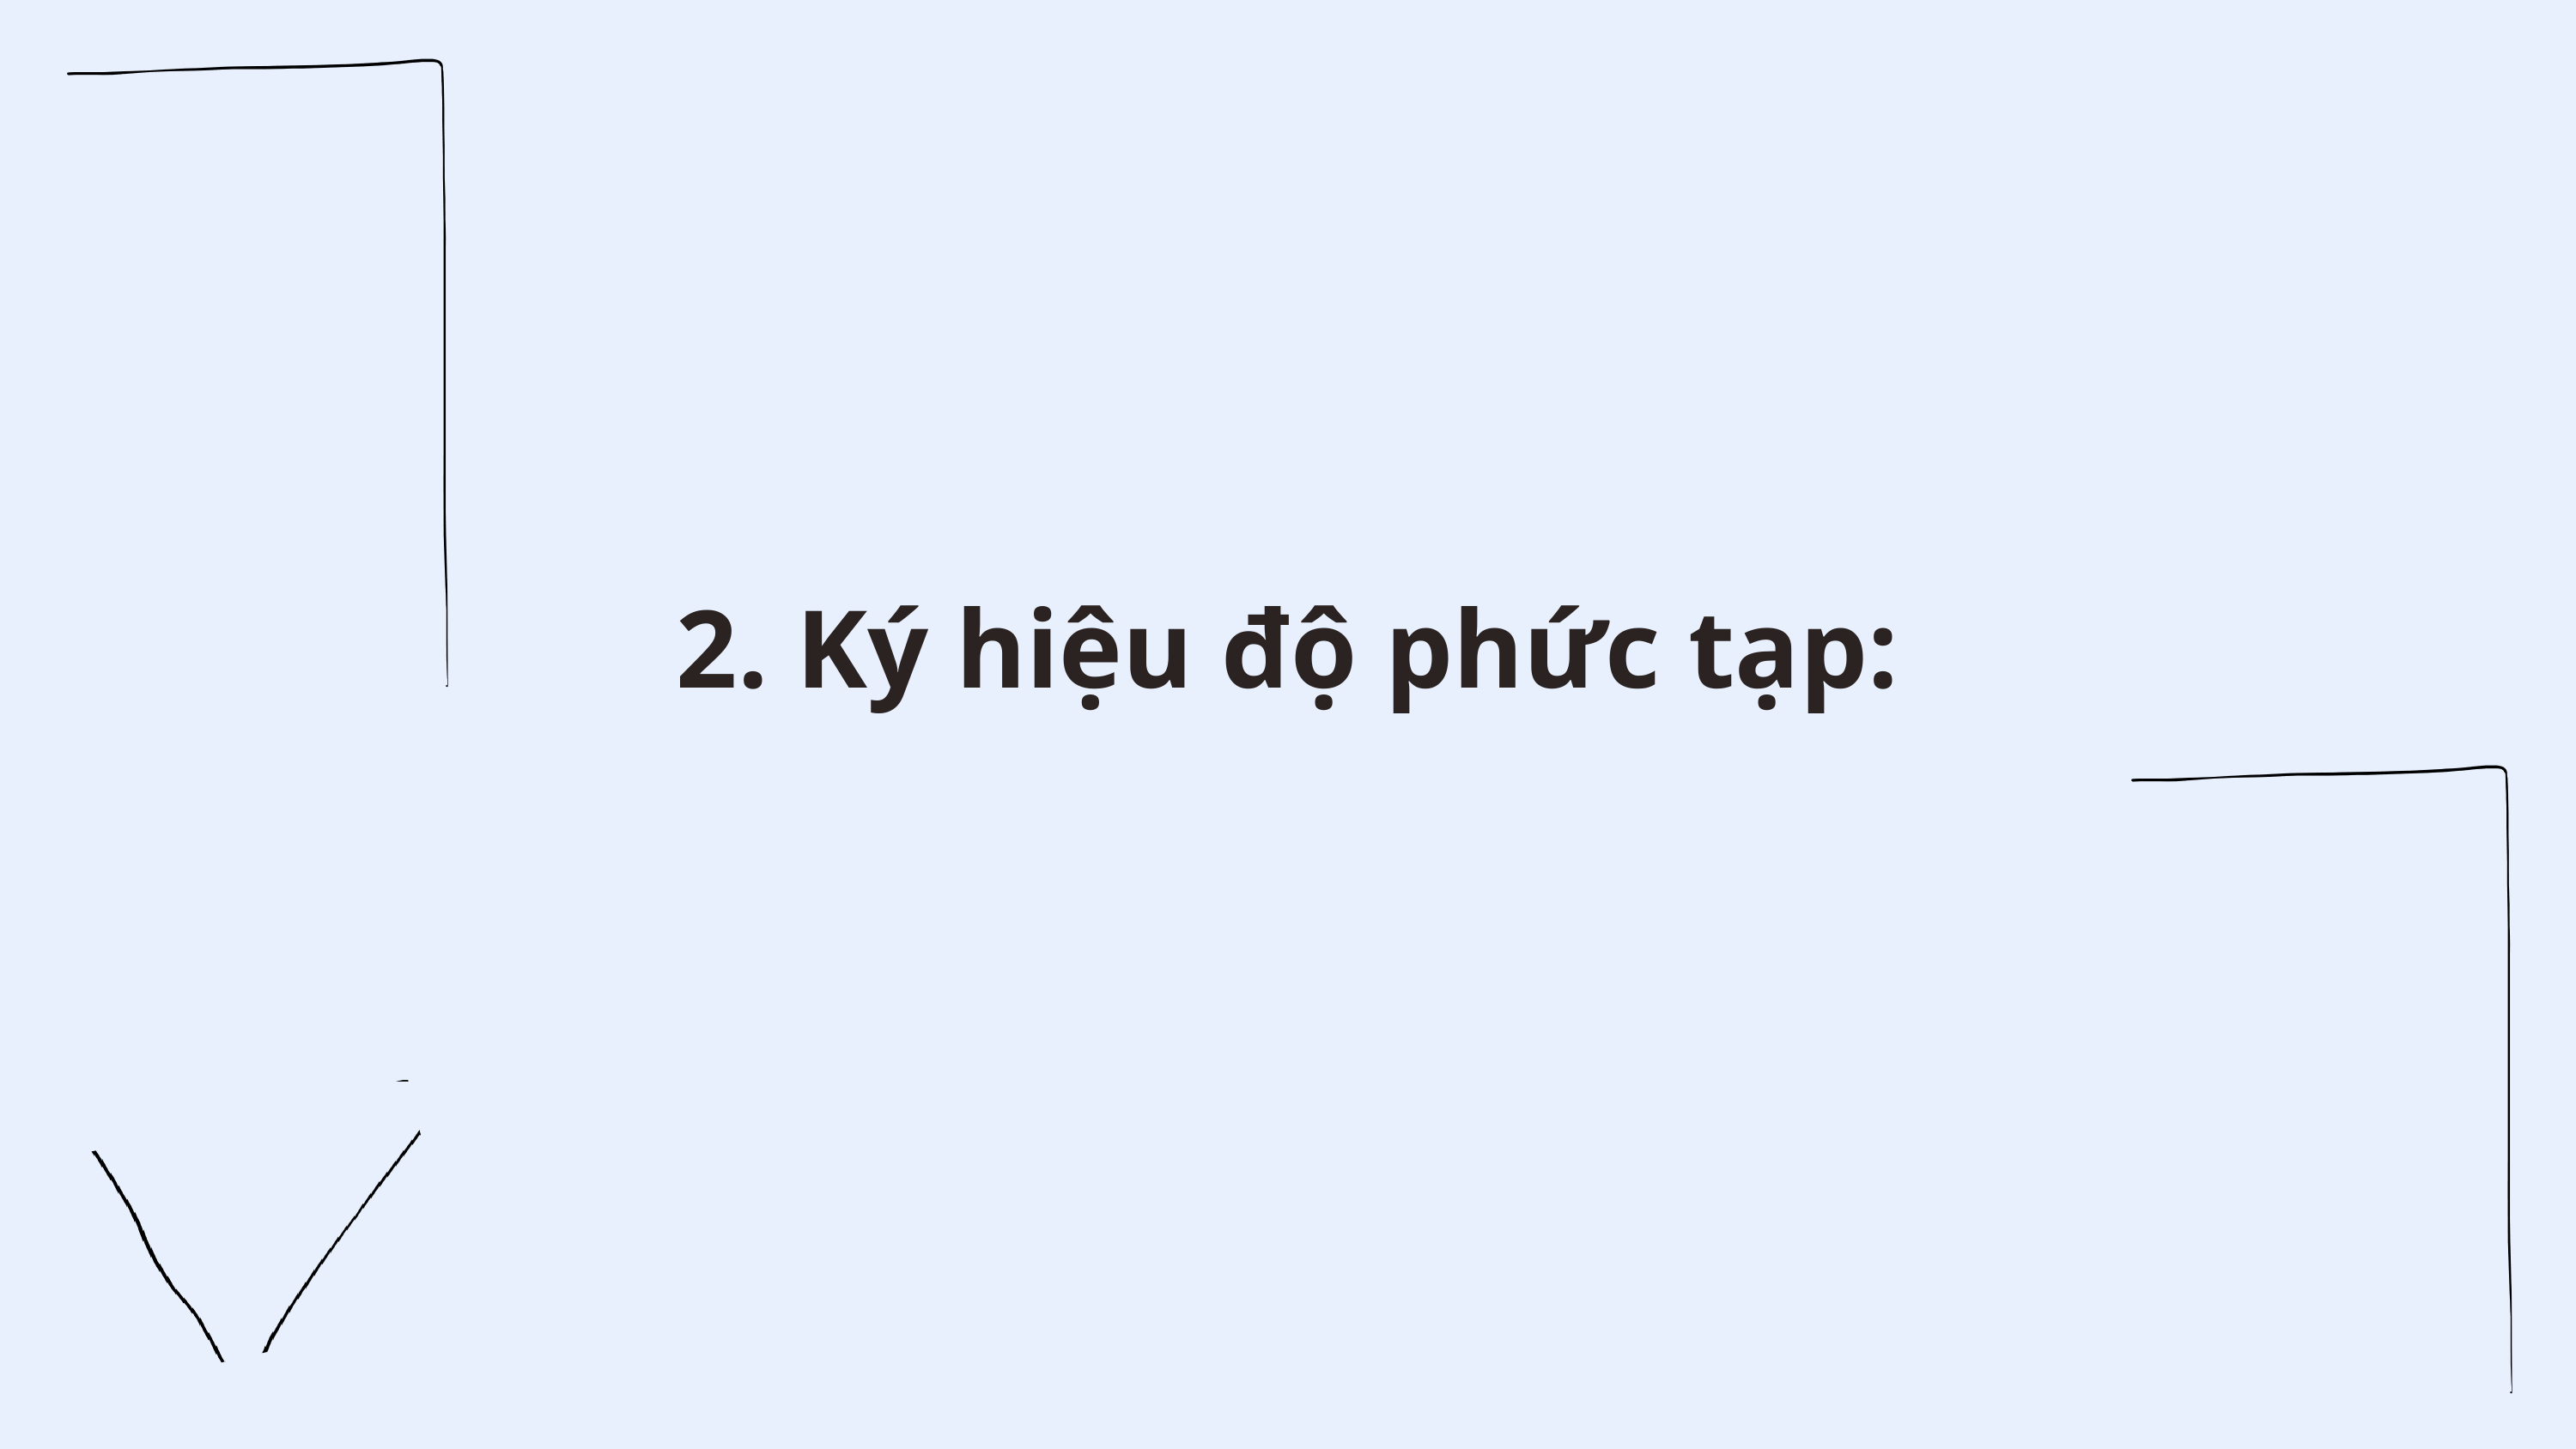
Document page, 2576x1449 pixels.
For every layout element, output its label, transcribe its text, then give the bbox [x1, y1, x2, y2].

text_box [2131, 764, 2512, 1394]
text_box [67, 58, 448, 688]
text_box [54, 1078, 461, 1389]
text_box 2. Ký hiệu độ phức tạp: [254, 559, 2322, 710]
